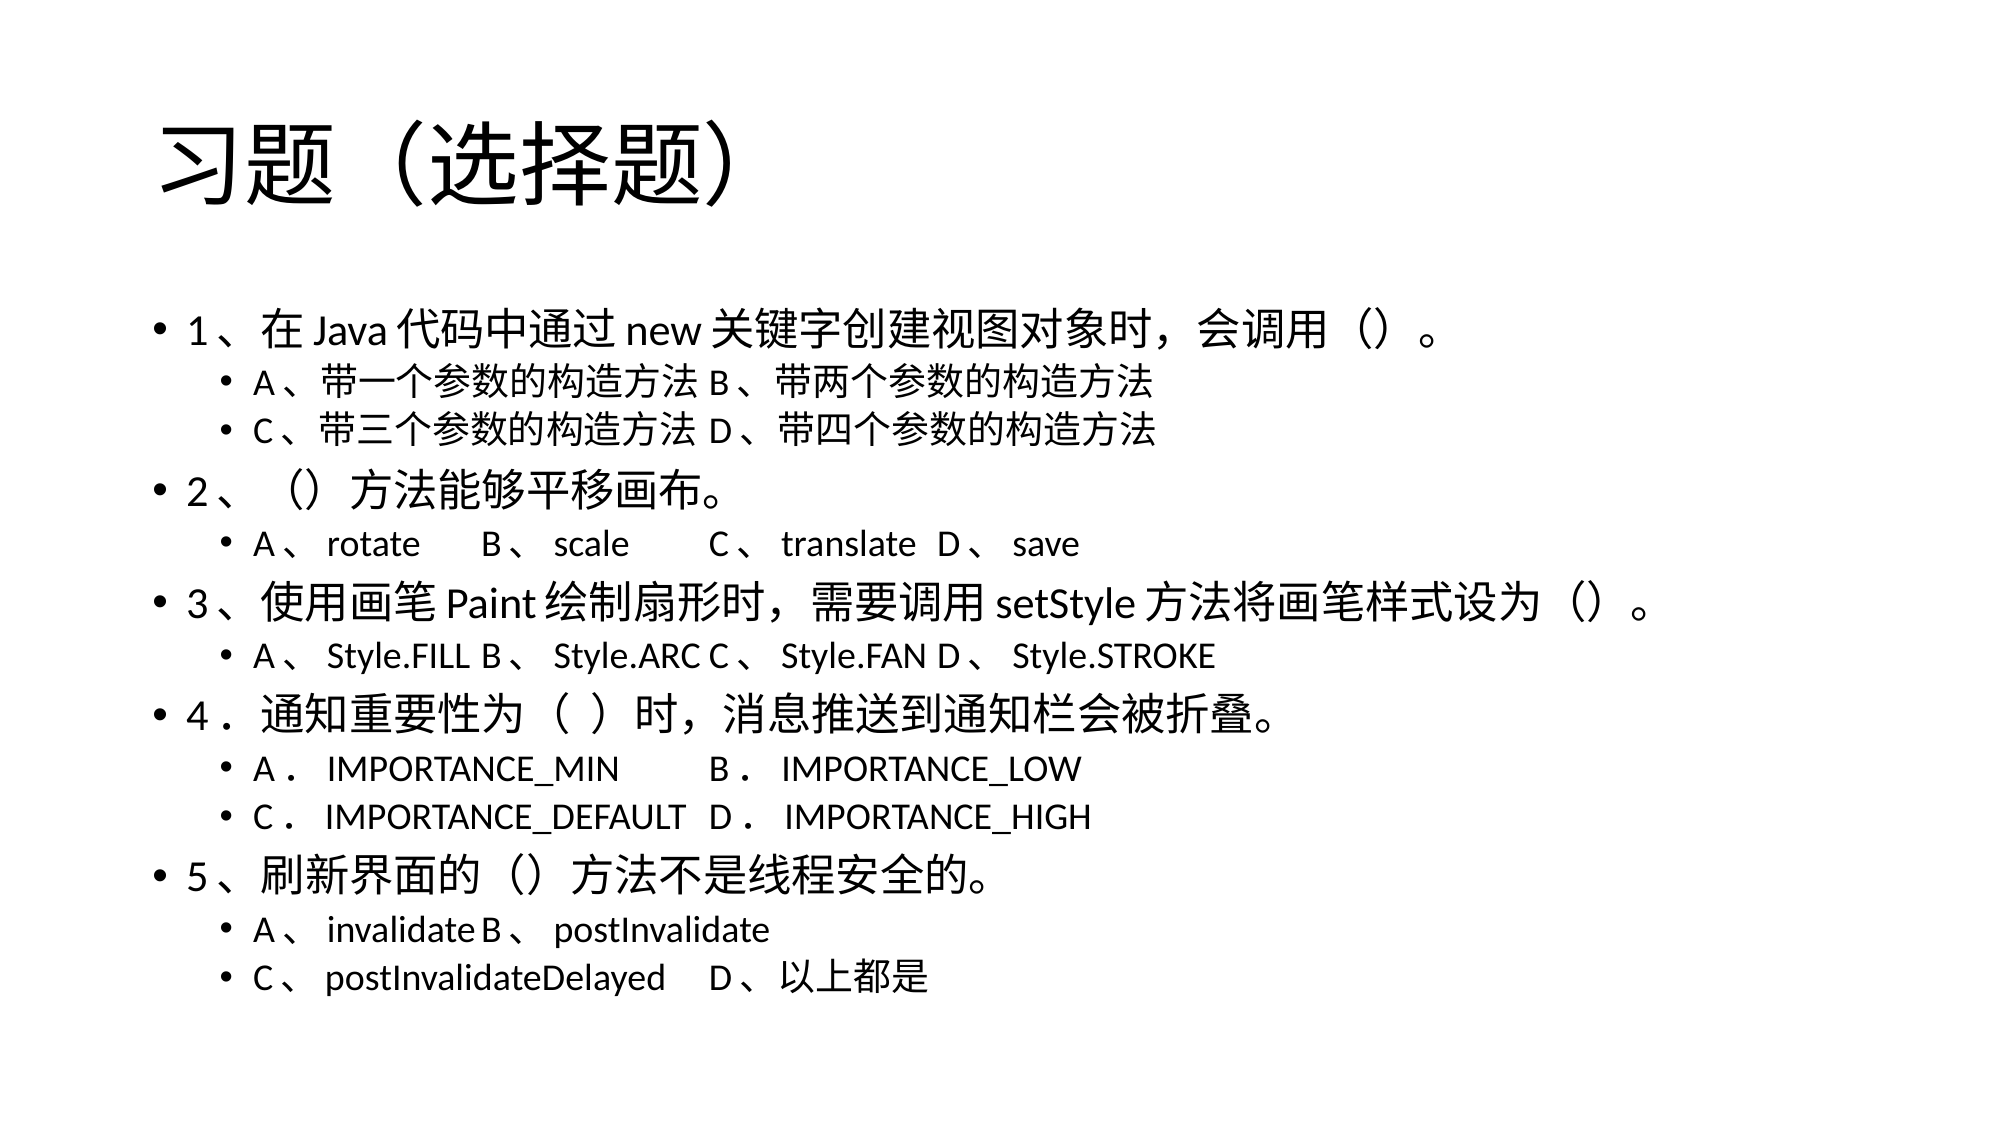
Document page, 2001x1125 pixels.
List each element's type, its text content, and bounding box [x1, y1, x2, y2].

list 1、在Java代码中通过new关键字创建视图对象时，会调用（）。 A、带一个参数的构造方法 B、带两个参数的构造方法 C、带三个参数的构造方法 D、带四个参数的构造方法 2、（）方法能够平移画布。 A、rotate B、scale C、translate D、save 3、使用画笔Paint绘制扇形时，需要调用setStyle方法将画笔样式设为（）。 A、Style.FILL B、Style.ARC C、Style.FAN D、Style.STROKE 4．通知重要性为（ ）时，消息推送到通知栏会被折叠。 A．IMPORTANCE_MIN B．IMPORTANCE_LOW C．IMPORTANCE_DEFAULT D．IMPORTANCE_HIGH 5、刷新界面的（）方法不是线程安全的。 A、invalidate B、postInvalidate C、postInvalidateDelayed D、以上都是 [137, 299, 1863, 1014]
title 习题（选择题） [137, 59, 1863, 278]
